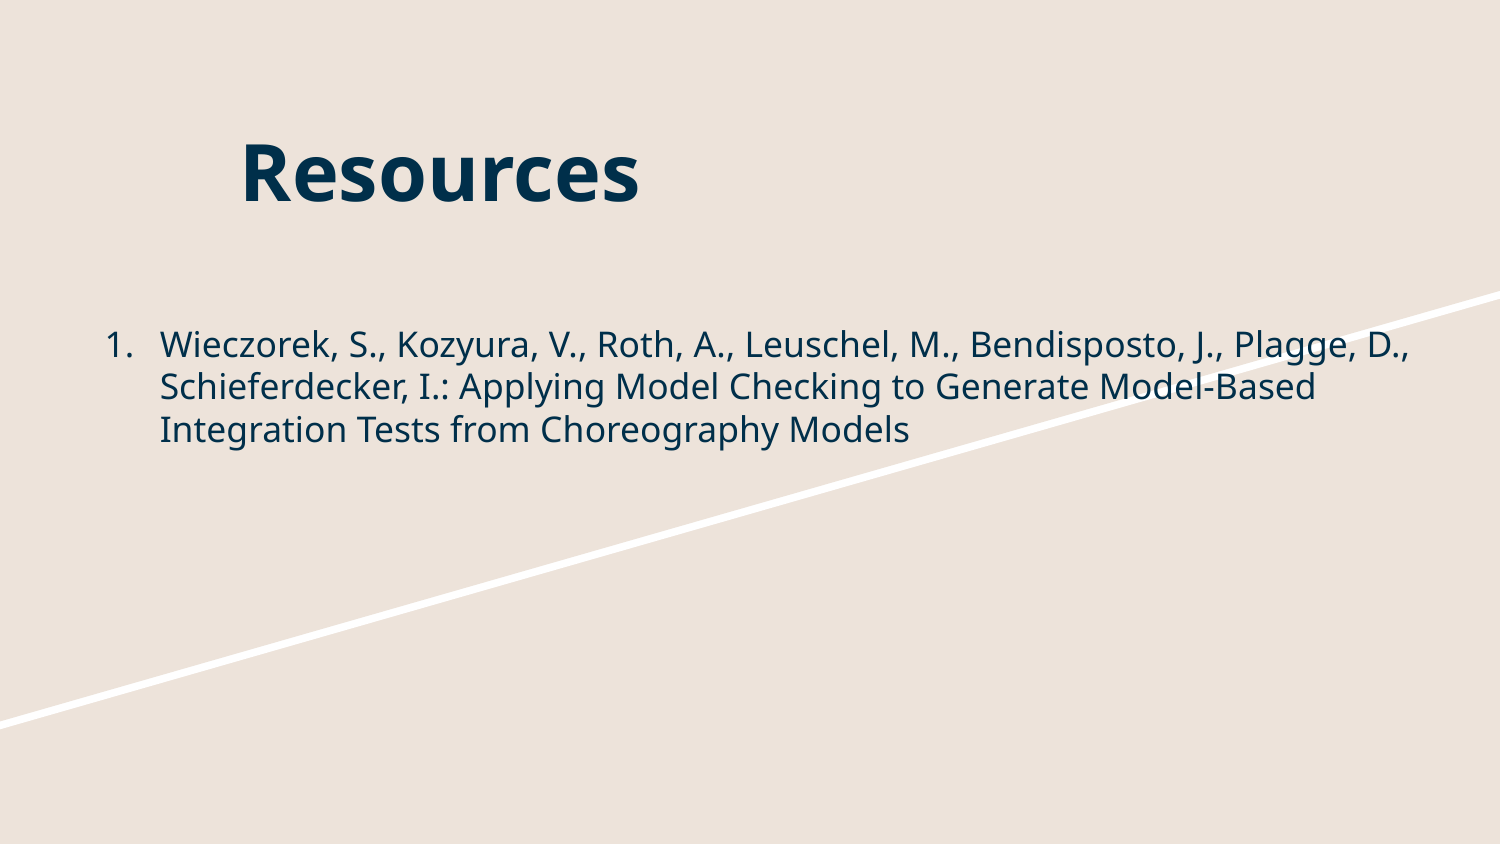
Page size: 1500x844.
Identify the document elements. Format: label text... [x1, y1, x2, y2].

title Resources [0, 107, 1140, 318]
title Wieczorek, S., Kozyura, V., Roth, A., Leuschel, M., Bendisposto, J., Plagge, D., Schieferdecker, I.: Applying Model Checking to Generate Model-Based Integration Tests from Choreography Models [69, 306, 1468, 791]
